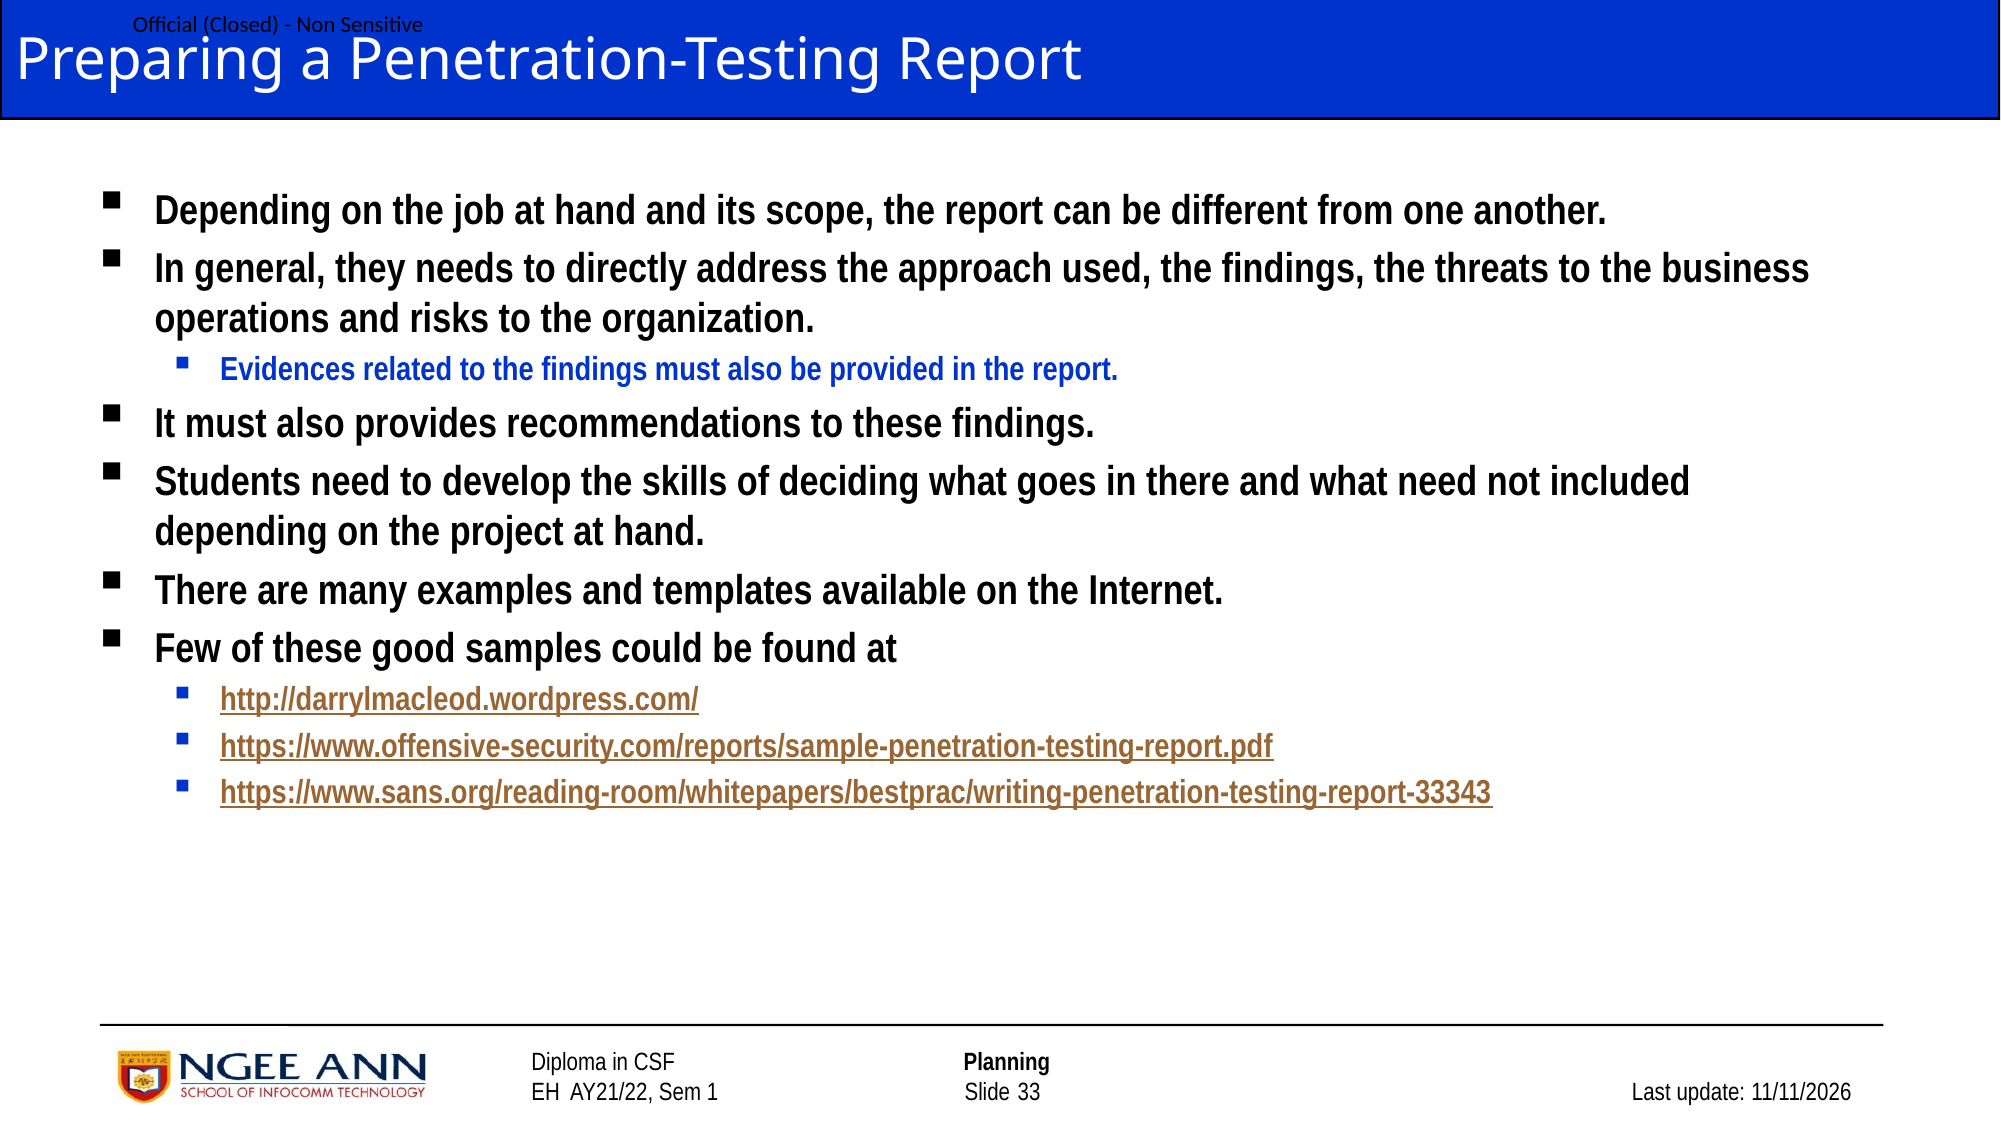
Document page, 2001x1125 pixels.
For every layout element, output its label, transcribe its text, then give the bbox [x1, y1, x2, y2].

list Depending on the job at hand and its scope, the report can be different from one another. In general, they needs to directly address the approach used, the findings, the threats to the business operations and risks to the organization. Evidences related to the findings must also be provided in the report. It must also provides recommendations to these findings. Students need to develop the skills of deciding what goes in there and what need not included depending on the project at hand. There are many examples and templates available on the Internet. Few of these good samples could be found at http://darrylmacleod.wordpress.com/ https://www.offensive-security.com/reports/sample-penetration-testing-report.pdf https://www.sans.org/reading-room/whitepapers/bestprac/writing-penetration-testing-report-33343 [83, 174, 1867, 1025]
picture [83, 1028, 459, 1125]
title Preparing a Penetration-Testing Report [0, 0, 1969, 115]
